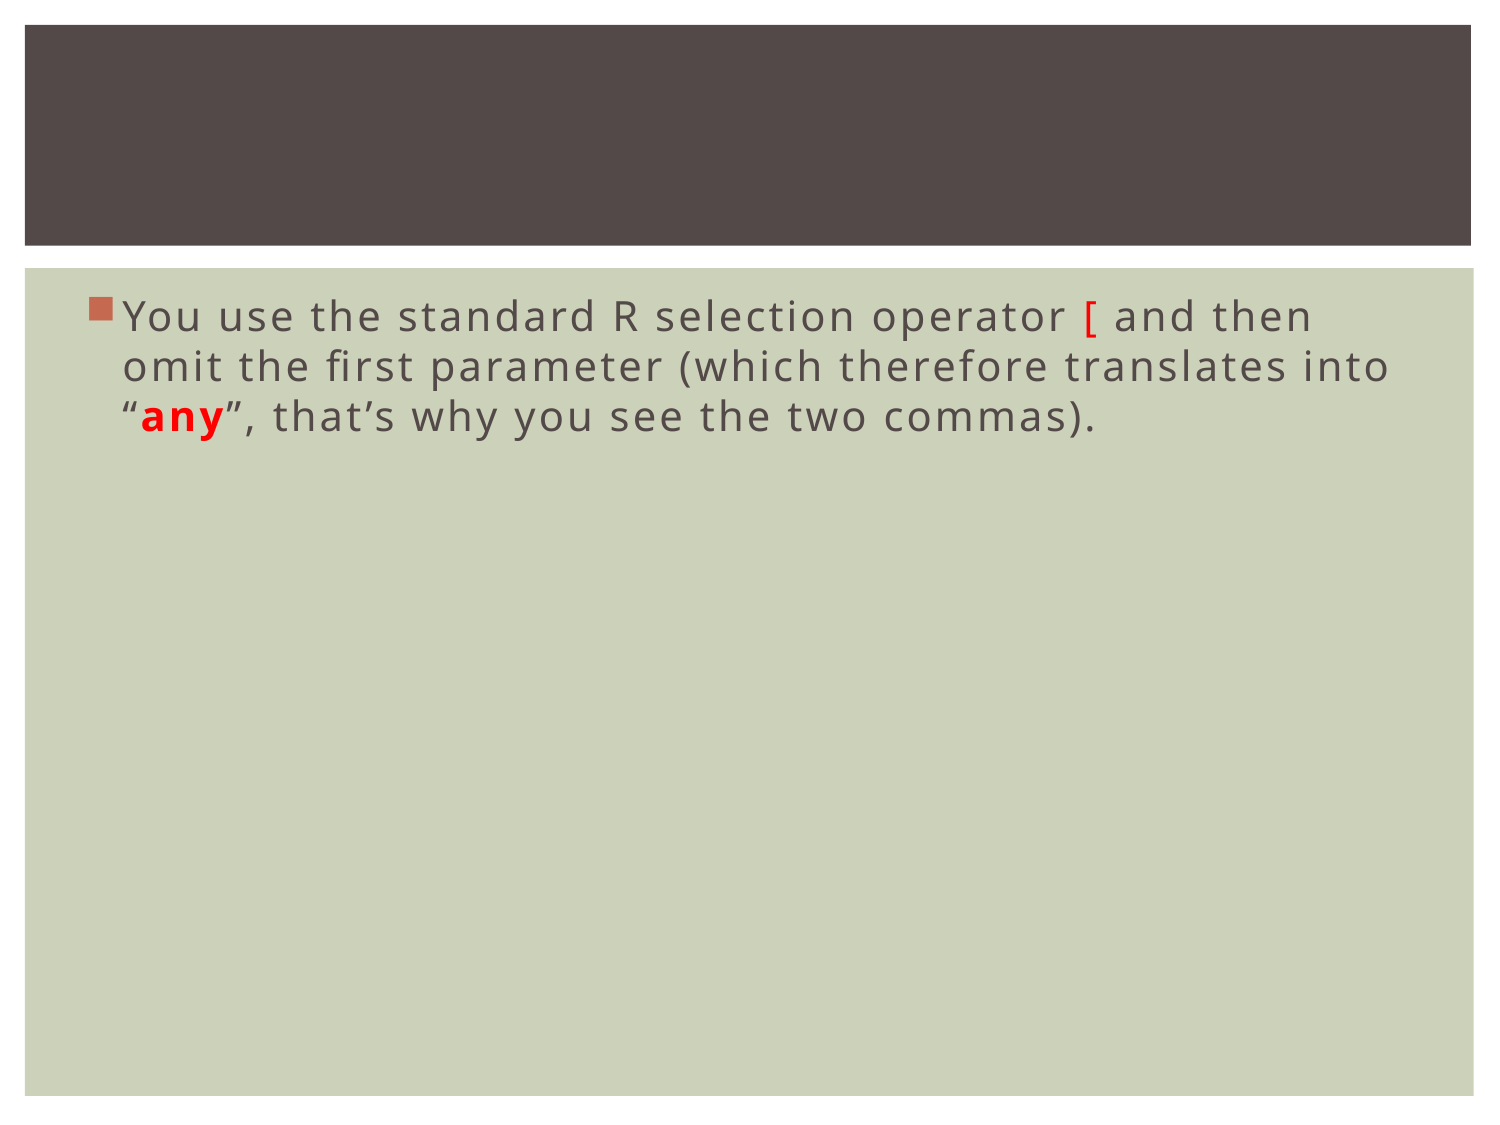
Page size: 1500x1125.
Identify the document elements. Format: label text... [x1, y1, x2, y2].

list You use the standard R selection operator [ and then omit the first parameter (which therefore translates into “any”, that’s why you see the two commas). [62, 281, 1442, 1005]
